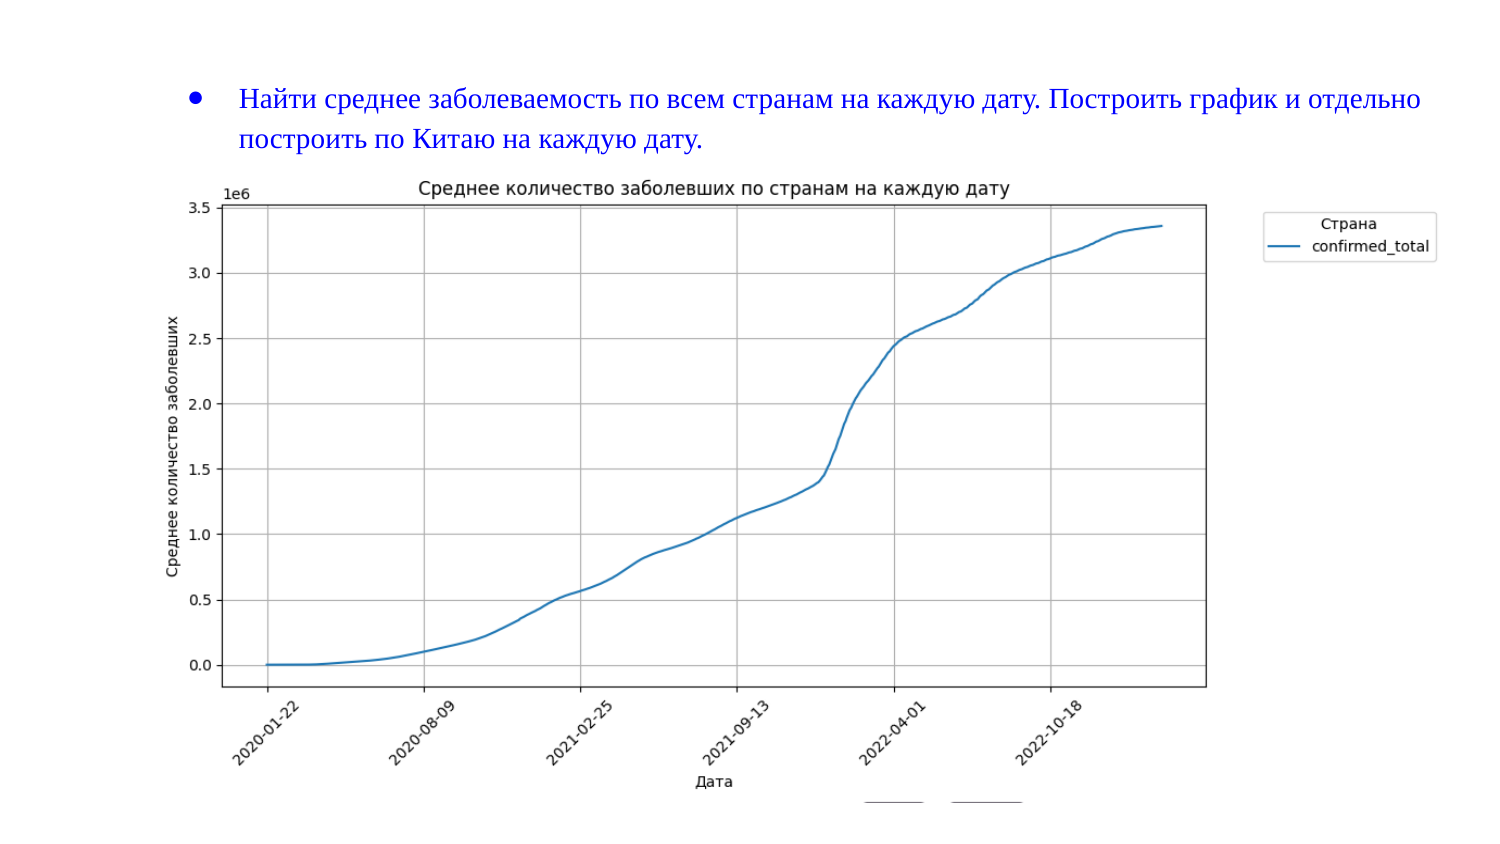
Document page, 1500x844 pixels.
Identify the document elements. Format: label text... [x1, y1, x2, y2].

text_box Найти среднее заболеваемость по всем странам на каждую дату. Построить график и отдельно построить по Китаю на каждую дату. [149, 59, 1449, 164]
picture [148, 165, 1449, 803]
